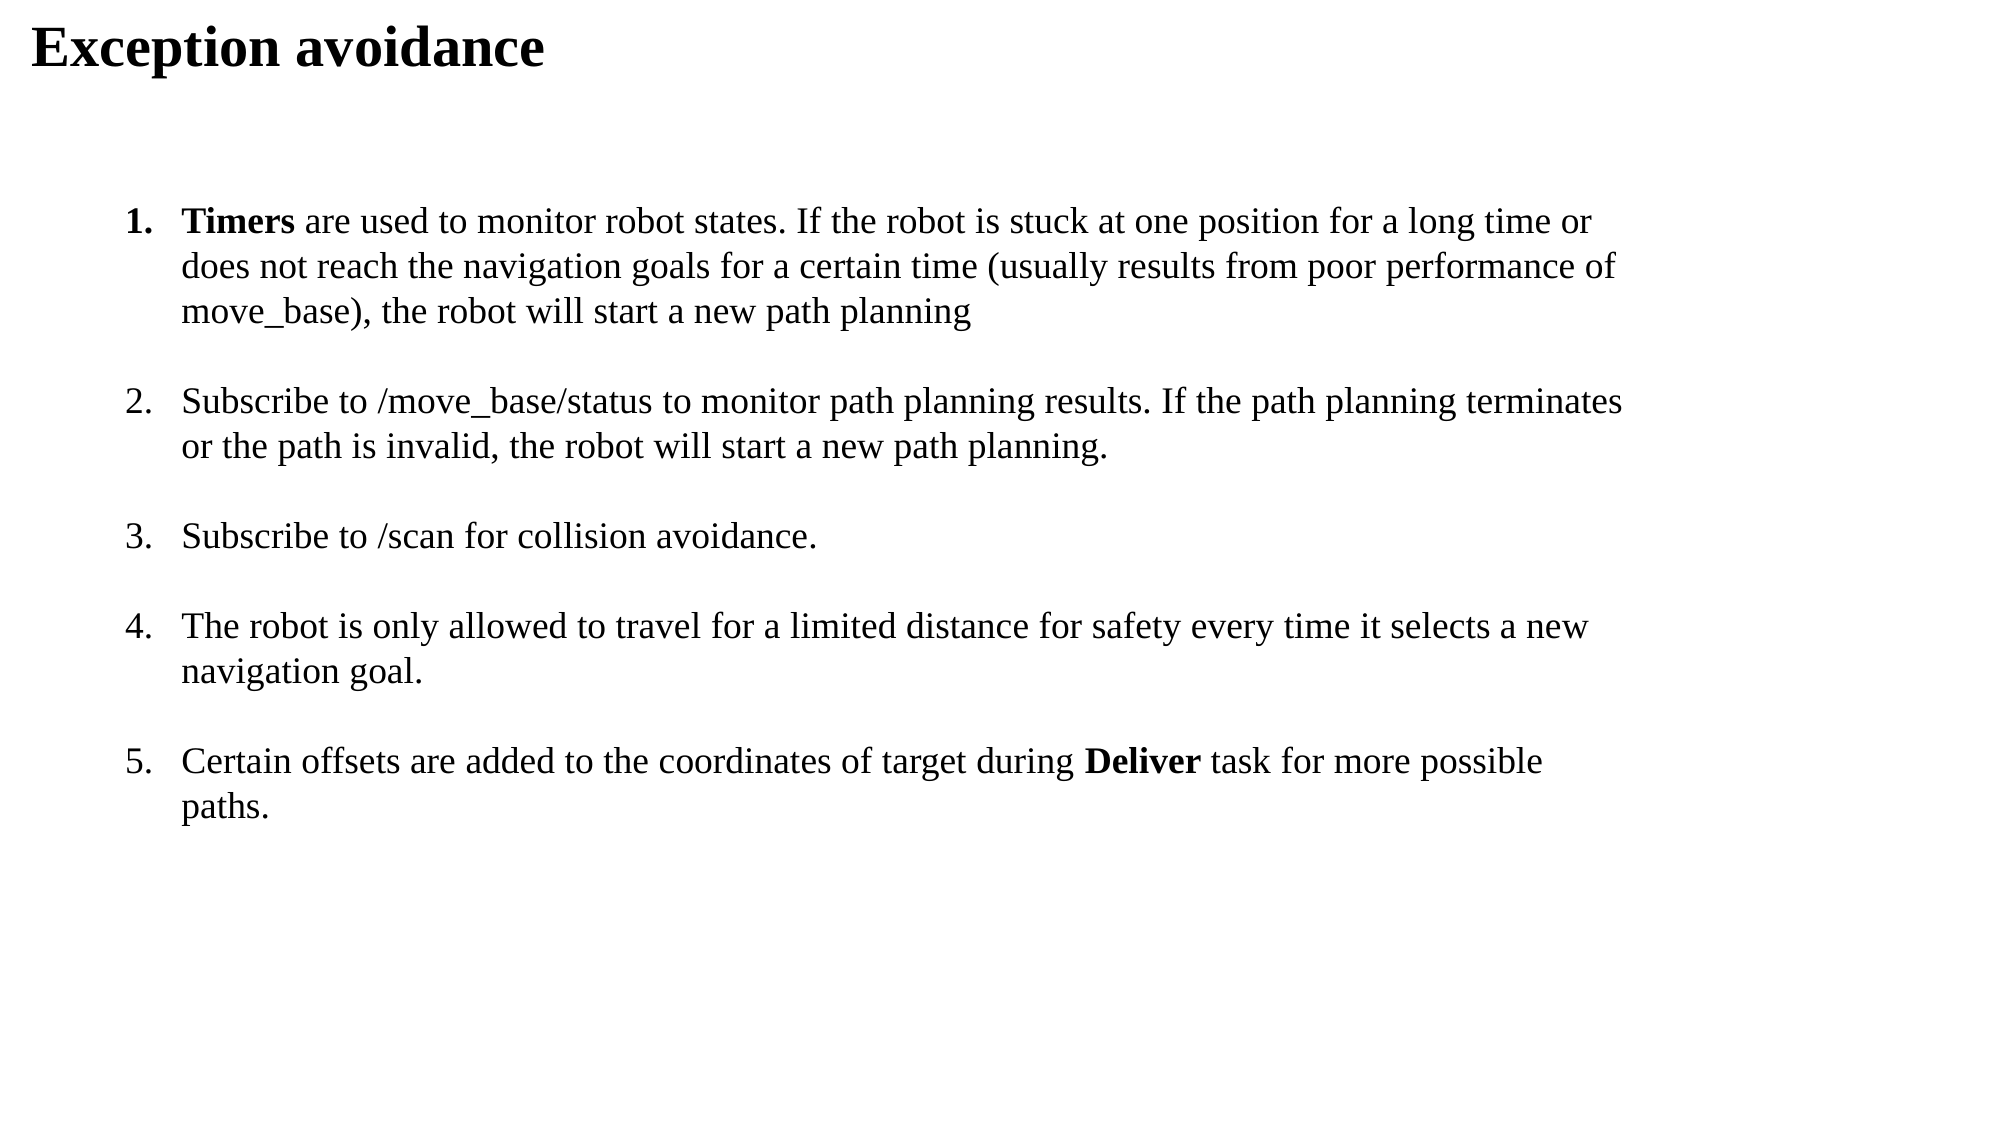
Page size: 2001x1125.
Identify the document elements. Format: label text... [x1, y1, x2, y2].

subtitle Exception avoidance [16, 9, 667, 104]
text_box Timers are used to monitor robot states. If the robot is stuck at one position for a long time or does not reach the navigation goals for a certain time (usually results from poor performance of move_base), the robot will start a new path planning Subscribe to /move_base/status to monitor path planning results. If the path planning terminates or the path is invalid, the robot will start a new path planning. Subscribe to /scan for collision avoidance. The robot is only allowed to travel for a limited distance for safety every time it selects a new navigation goal. Certain offsets are added to the coordinates of target during Deliver task for more possible paths. [110, 188, 1648, 924]
